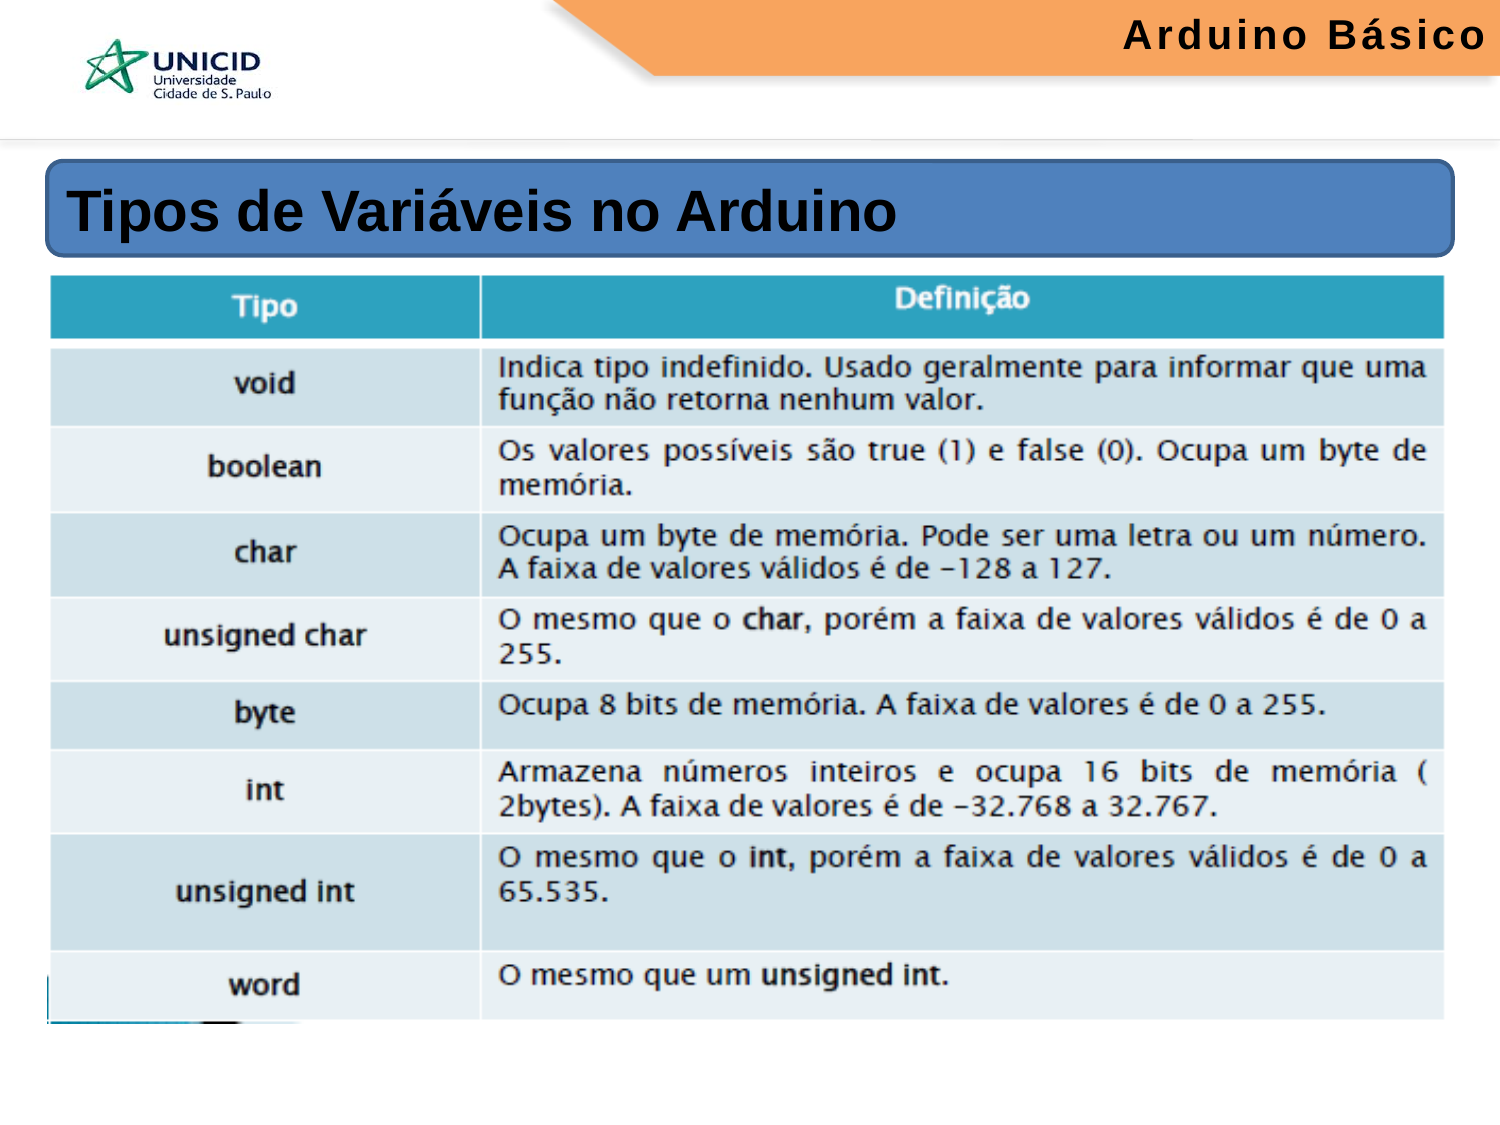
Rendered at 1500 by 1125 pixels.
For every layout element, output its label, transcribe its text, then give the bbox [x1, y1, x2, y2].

text_box Tipos de Variáveis no Arduino [45, 158, 1455, 258]
picture [538, 0, 1500, 88]
picture [39, 20, 329, 120]
picture [46, 273, 1453, 1024]
